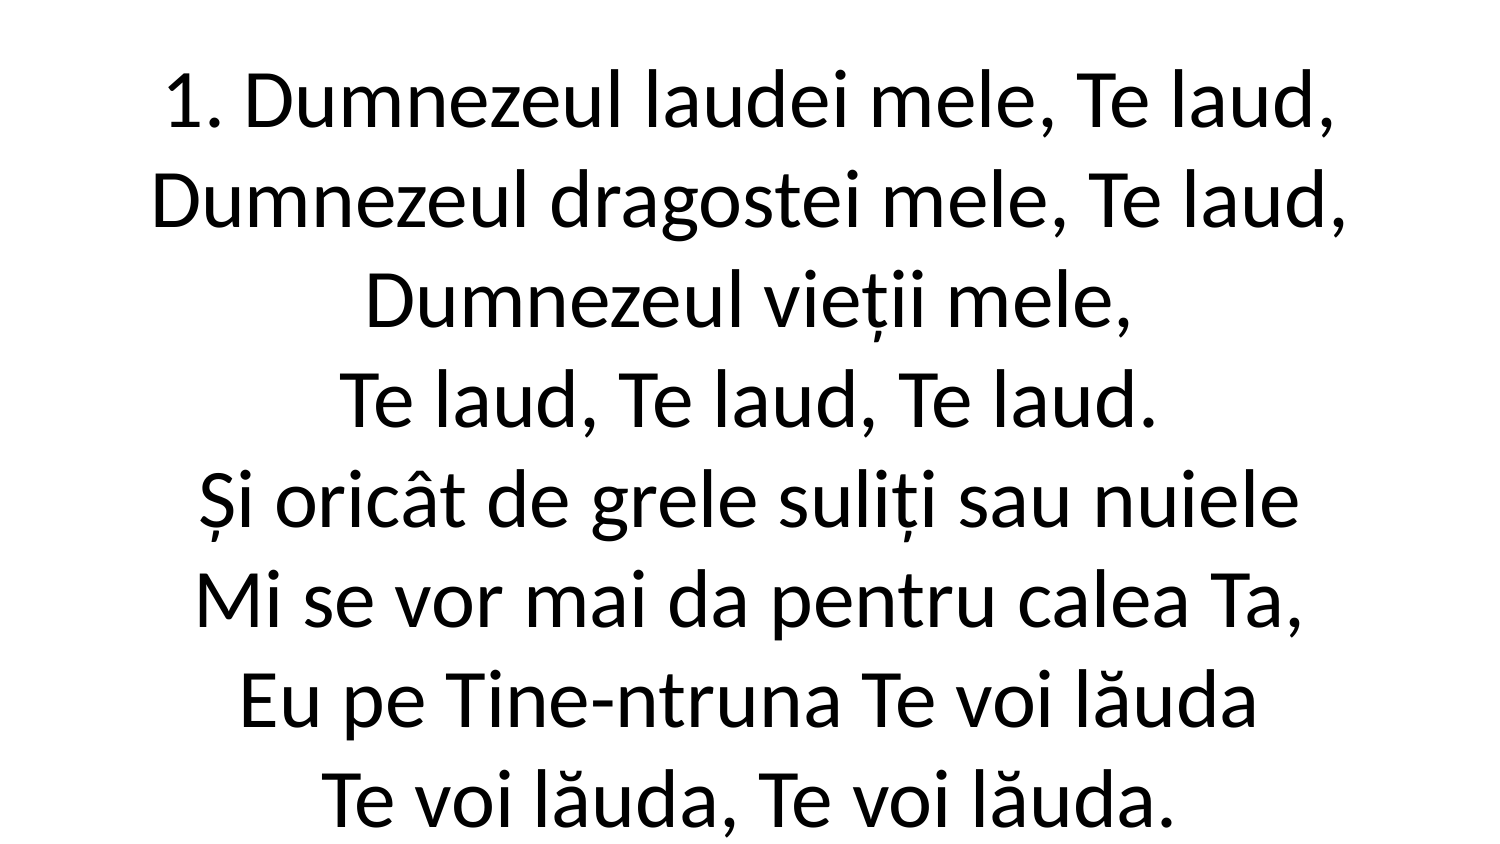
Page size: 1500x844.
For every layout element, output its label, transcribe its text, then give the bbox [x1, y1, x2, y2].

text_box 1. Dumnezeul laudei mele, Te laud, Dumnezeul dragostei mele, Te laud, Dumnezeul vieții mele, Te laud, Te laud, Te laud. Și oricât de grele suliți sau nuiele Mi se vor mai da pentru calea Ta, Eu pe Tine-ntruna Te voi lăuda Te voi lăuda, Te voi lăuda. [135, 0, 1365, 844]
